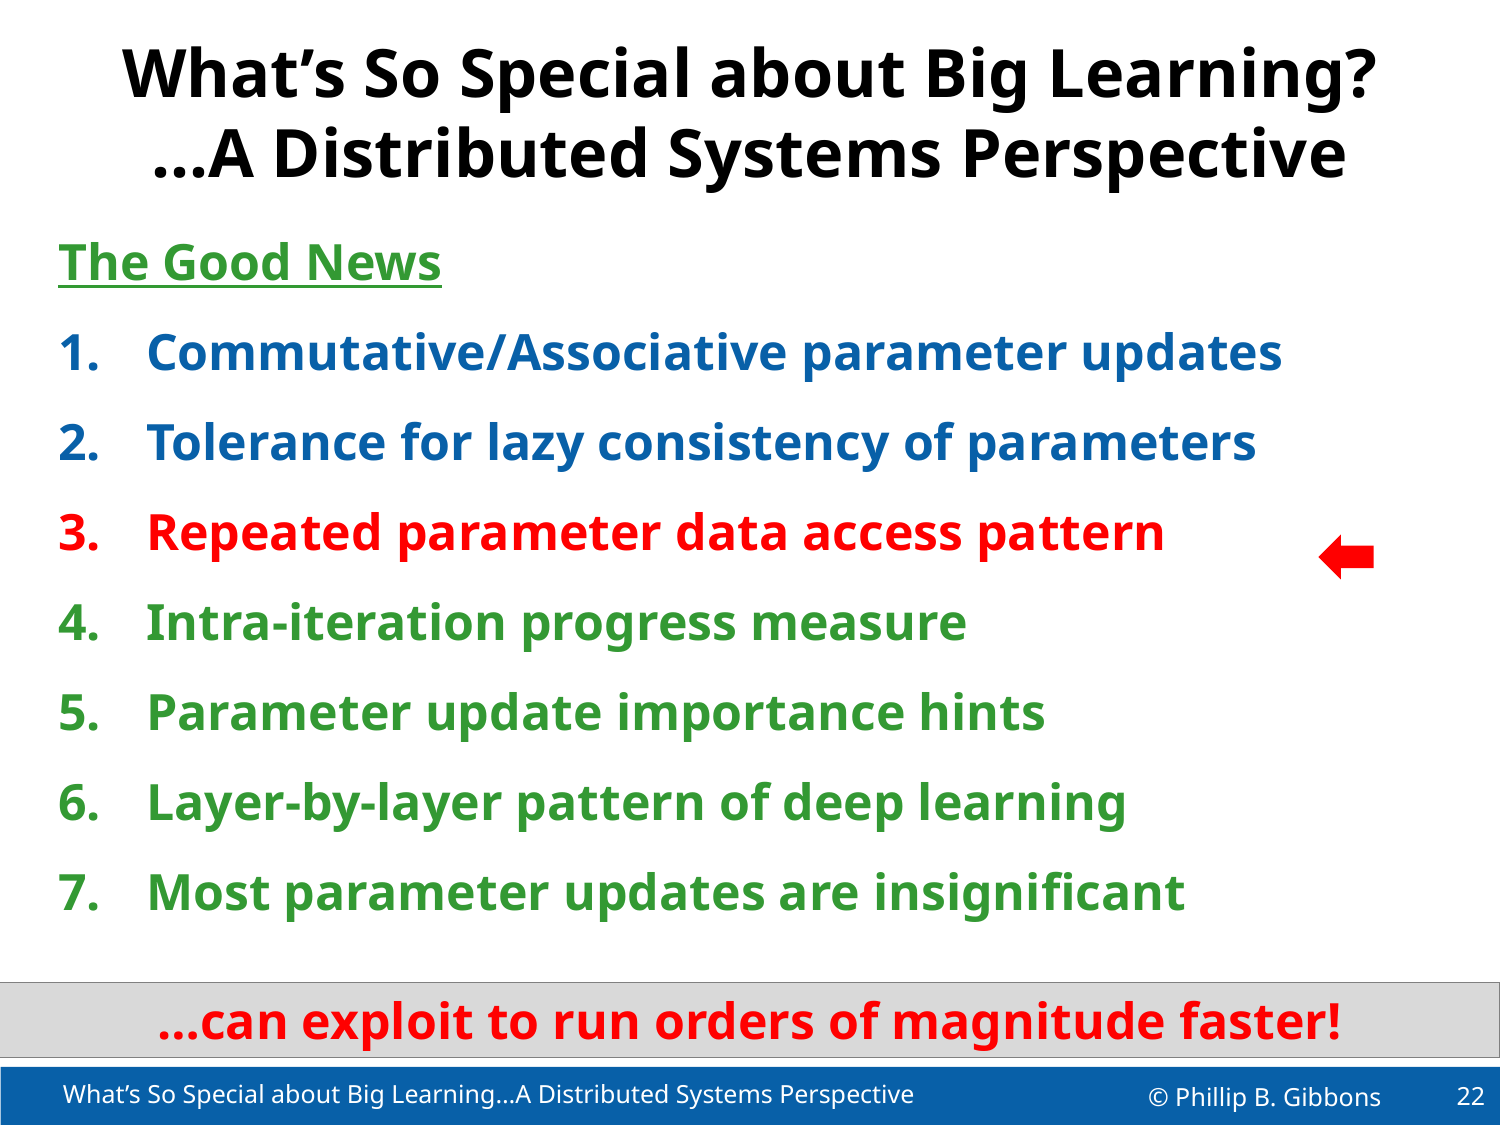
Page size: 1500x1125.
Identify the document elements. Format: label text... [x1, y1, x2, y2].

text_box …can exploit to run orders of magnitude faster! [0, 982, 1500, 1058]
list The Good News Commutative/Associative parameter updates Tolerance for lazy consistency of parameters Repeated parameter data access pattern Intra-iteration progress measure Parameter update importance hints Layer-by-layer pattern of deep learning Most parameter updates are insignificant [58, 230, 1500, 898]
text_box [1318, 534, 1374, 580]
title What’s So Special about Big Learning? …A Distributed Systems Perspective [0, 30, 1500, 177]
